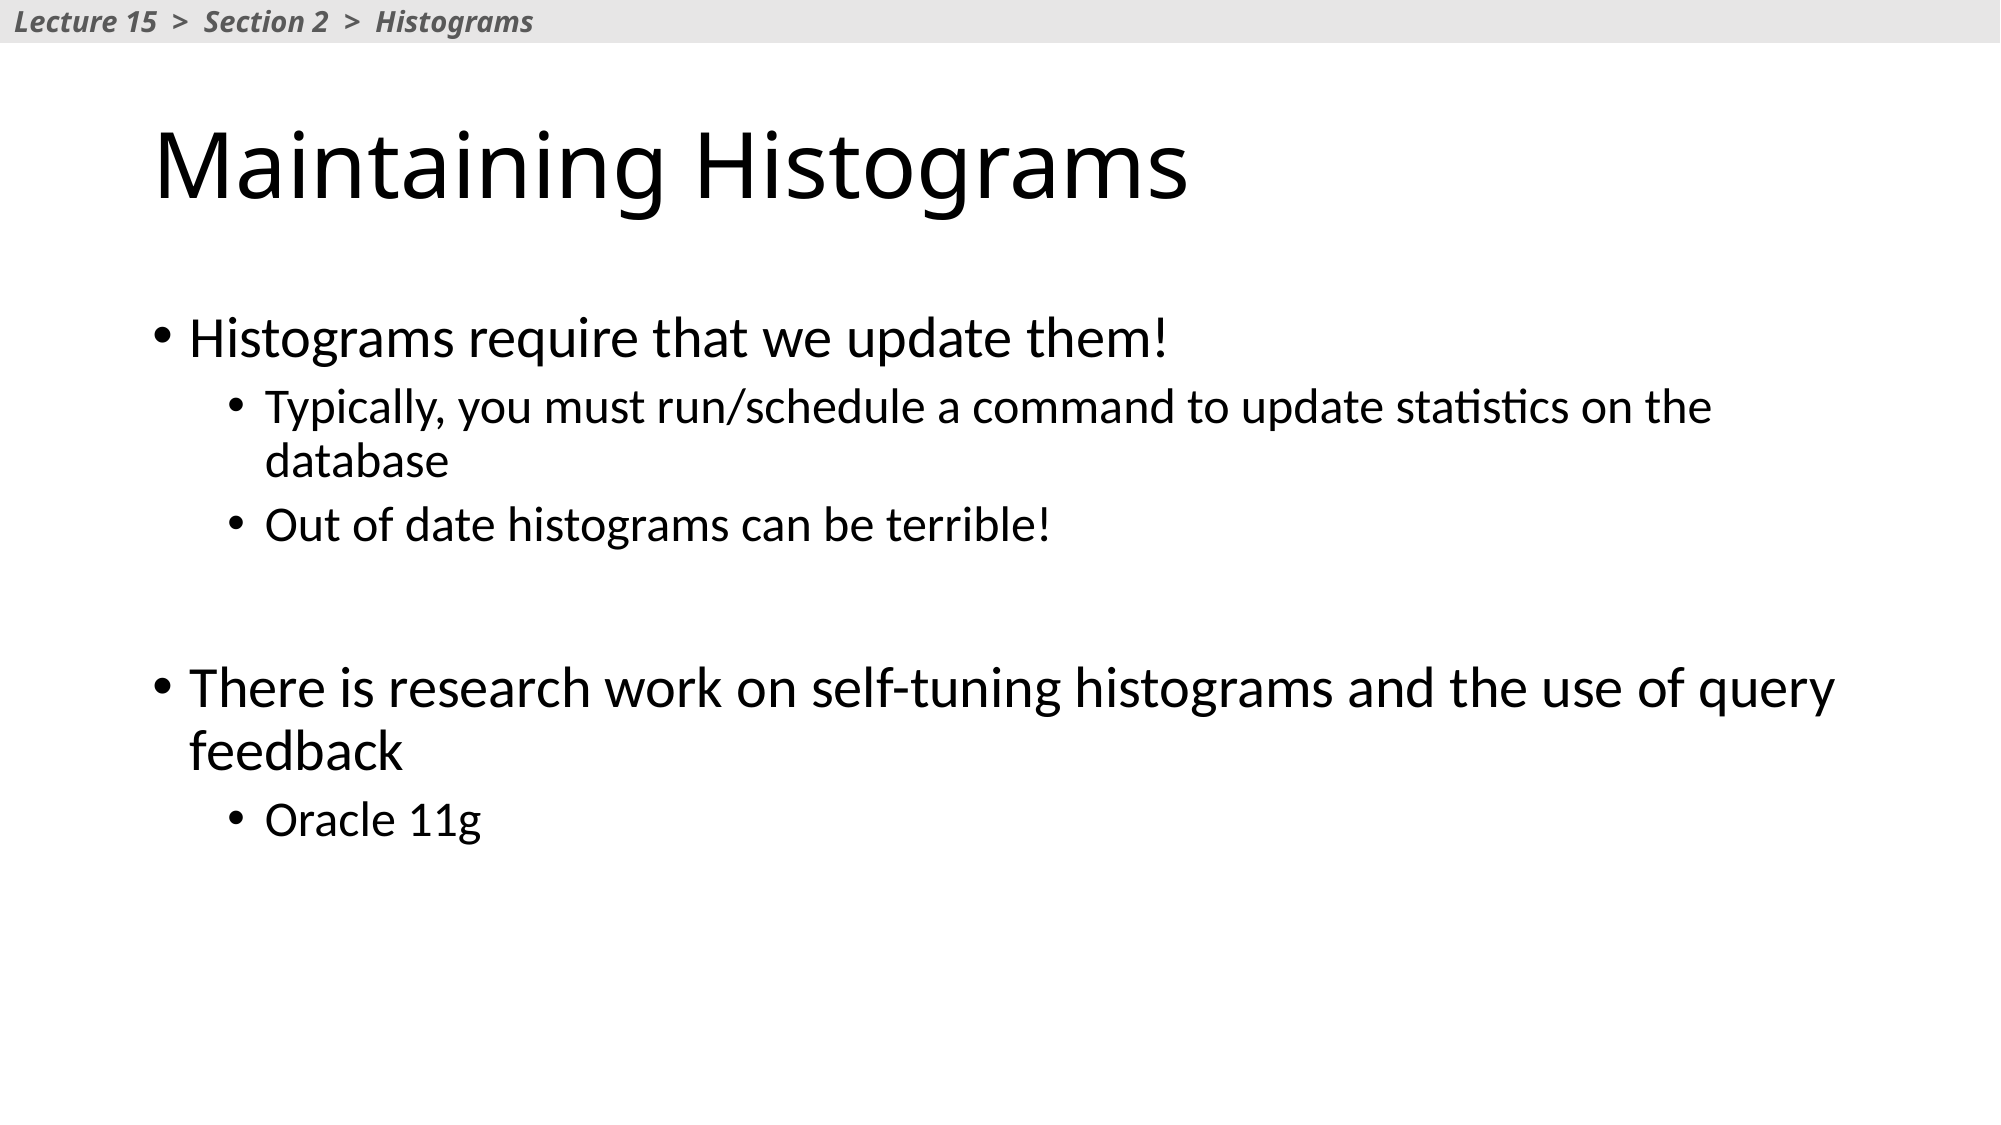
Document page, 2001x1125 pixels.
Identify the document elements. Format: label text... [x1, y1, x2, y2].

list Histograms require that we update them! Typically, you must run/schedule a command to update statistics on the database Out of date histograms can be terrible! There is research work on self-tuning histograms and the use of query feedback Oracle 11g [137, 299, 1863, 1014]
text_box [0, 0, 2000, 47]
title Maintaining Histograms [137, 59, 1863, 278]
